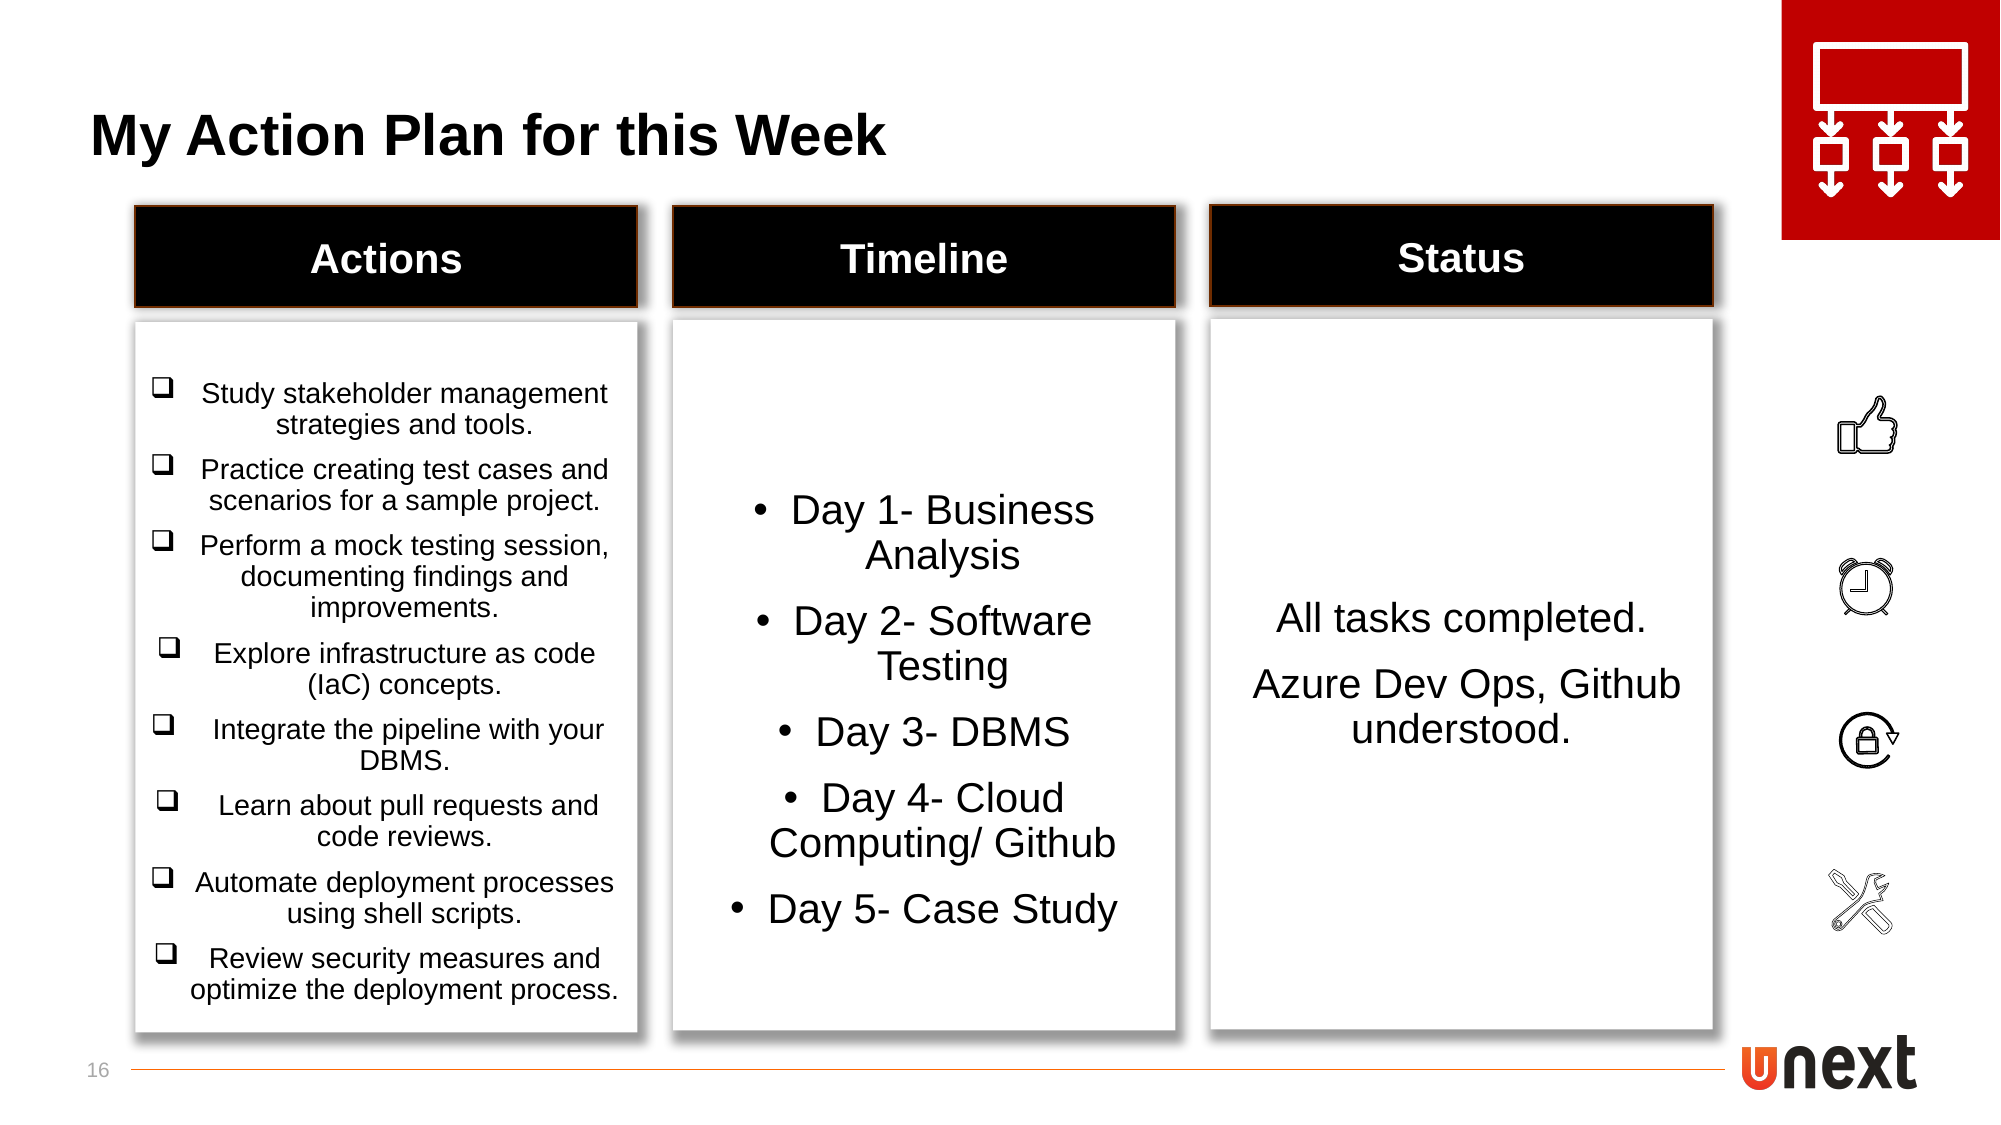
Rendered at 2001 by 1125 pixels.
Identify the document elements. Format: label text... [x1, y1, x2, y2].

picture [1742, 1035, 1917, 1090]
text_box Timeline [672, 205, 1176, 308]
text_box [1781, 0, 2000, 241]
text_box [1798, 364, 1935, 500]
text_box Day 1- Business Analysis Day 2- Software Testing Day 3- DBMS Day 4- Cloud Computing/ Github Day 5- Case Study [673, 319, 1176, 1031]
text_box Status [1209, 204, 1714, 307]
text_box All tasks completed. Azure Dev Ops, Github understood. [1210, 319, 1713, 1030]
text_box Actions [134, 205, 638, 308]
slide_number 16 [48, 1047, 110, 1091]
picture [1804, 33, 1977, 207]
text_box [1798, 674, 1935, 810]
title My Action Plan for this Week [76, 78, 1804, 196]
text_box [1798, 519, 1935, 656]
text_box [1793, 833, 1929, 969]
text_box Study stakeholder management strategies and tools. Practice creating test cases and scenarios for a sample project. Perform a mock testing session, documenting findings and improvements. Explore infrastructure as code (IaC) concepts. Integrate the pipeline with your DBMS. Learn about pull requests and code reviews. Automate deployment processes using shell scripts. Review security measures and optimize the deployment process. [135, 322, 638, 1033]
